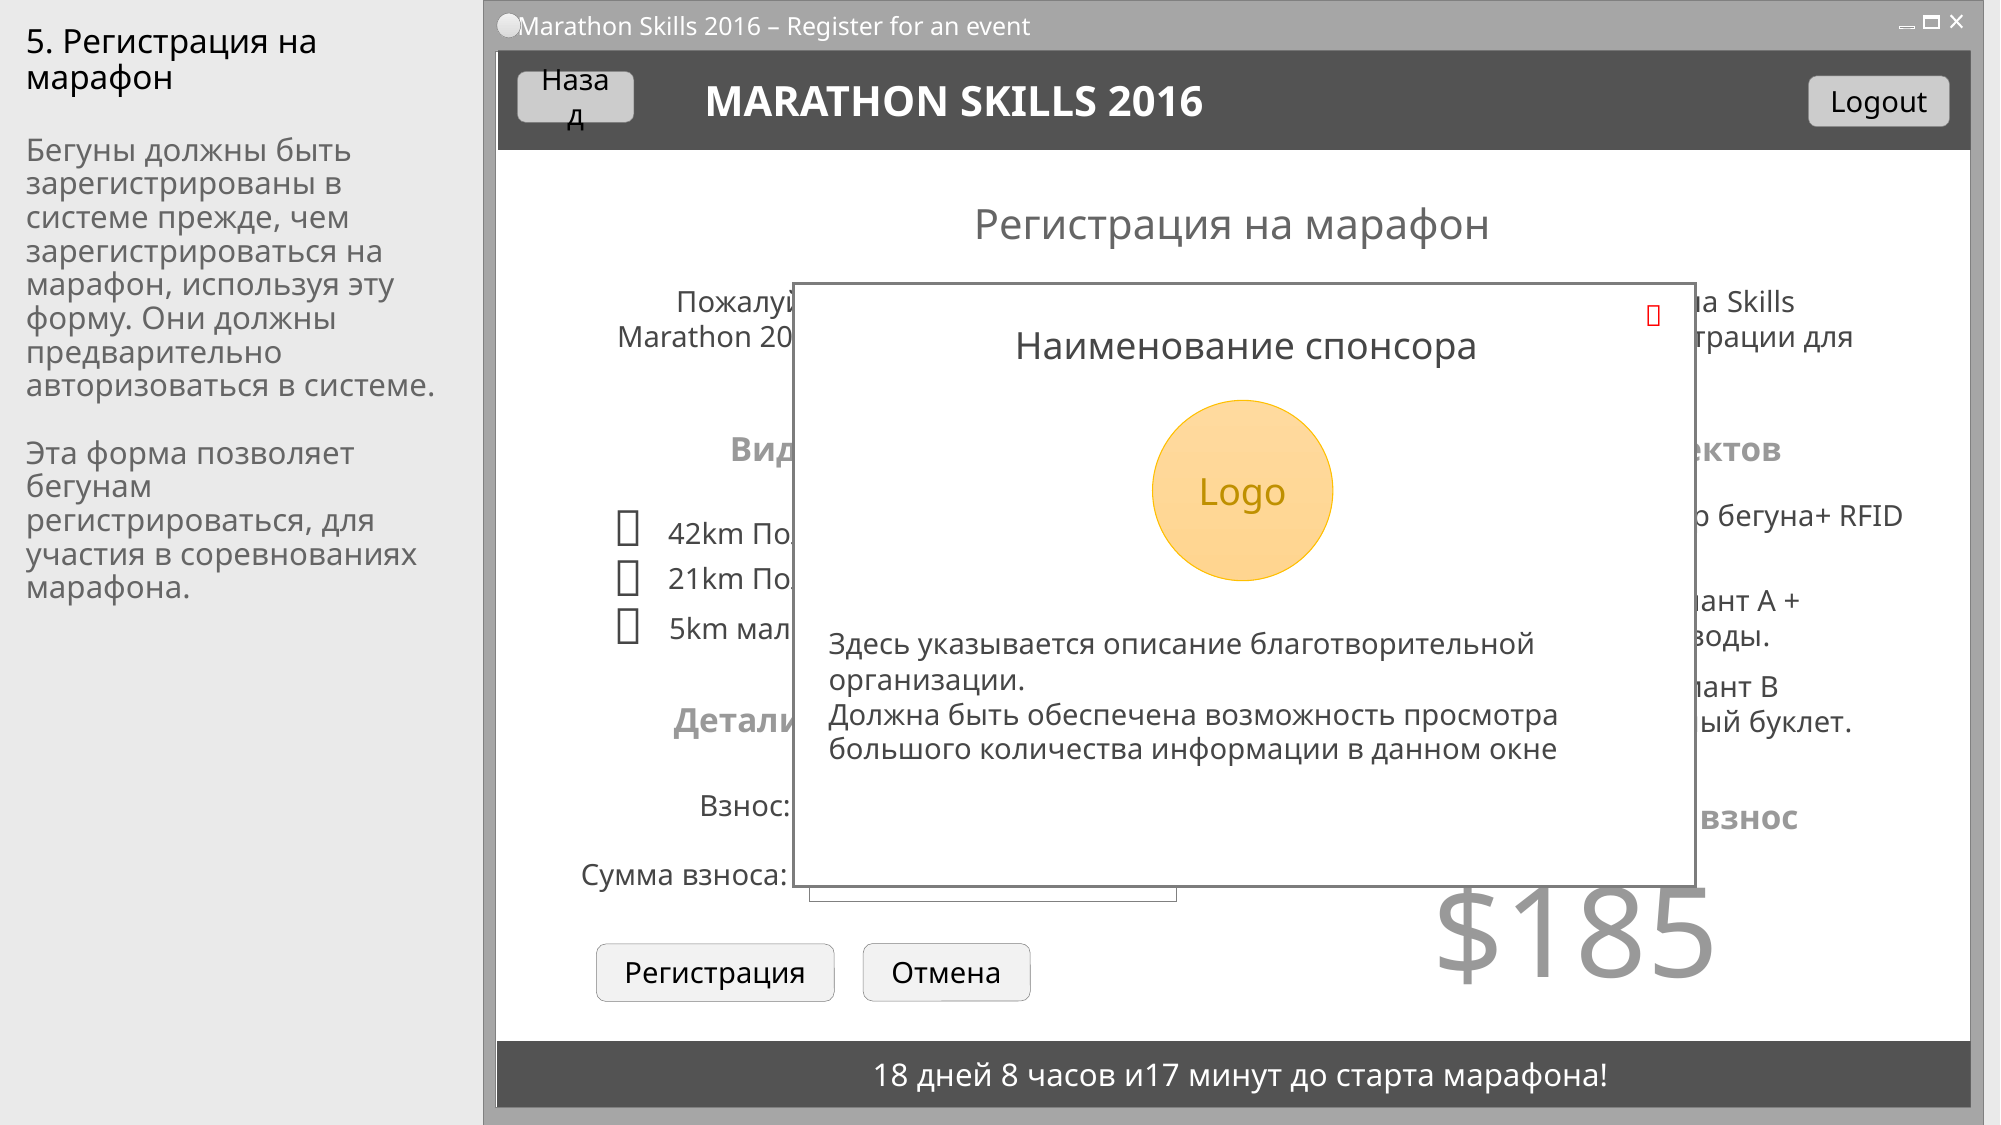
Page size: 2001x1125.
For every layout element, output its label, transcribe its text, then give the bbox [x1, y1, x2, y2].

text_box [483, 0, 1984, 1125]
title 5. Регистрация на марафон [10, 17, 462, 126]
text_box Бегуны должны быть зарегистрированы в системе прежде, чем зарегистрироваться на марафон, используя эту форму. Они должны предварительно авторизоваться в системе. Эта форма позволяет бегунам регистрироваться, для участия в соревнованиях марафона. [10, 126, 462, 1098]
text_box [793, 283, 1696, 887]
